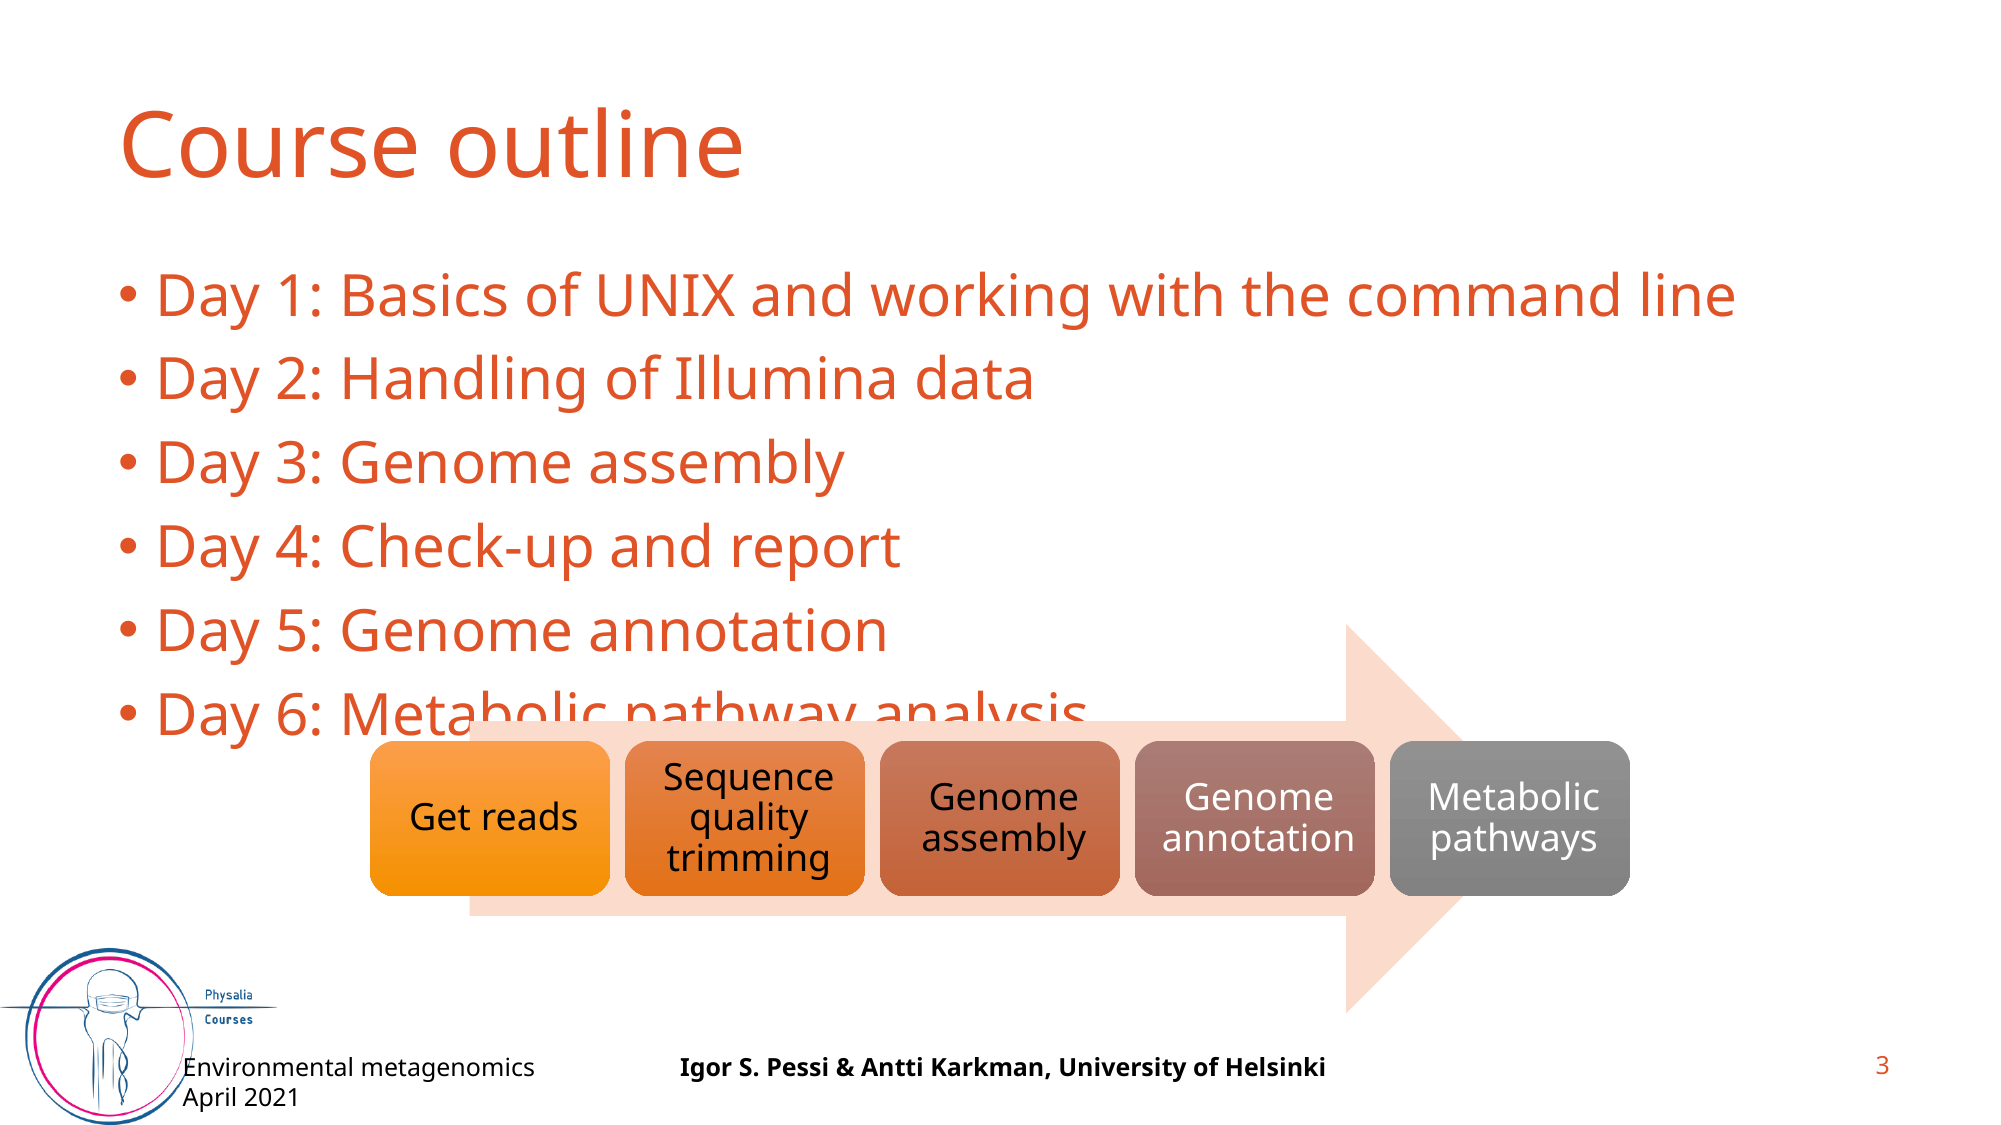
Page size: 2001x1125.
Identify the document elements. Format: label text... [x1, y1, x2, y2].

slide_number 3 [1875, 1051, 1890, 1082]
picture [0, 947, 278, 1125]
title Course outline [118, 59, 1890, 237]
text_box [369, 623, 1631, 1014]
list Day 1: Basics of UNIX and working with the command line Day 2: Handling of Illumina data Day 3: Genome assembly Day 4: Check-up and report Day 5: Genome annotation Day 6: Metabolic pathway analysis [118, 265, 1890, 975]
